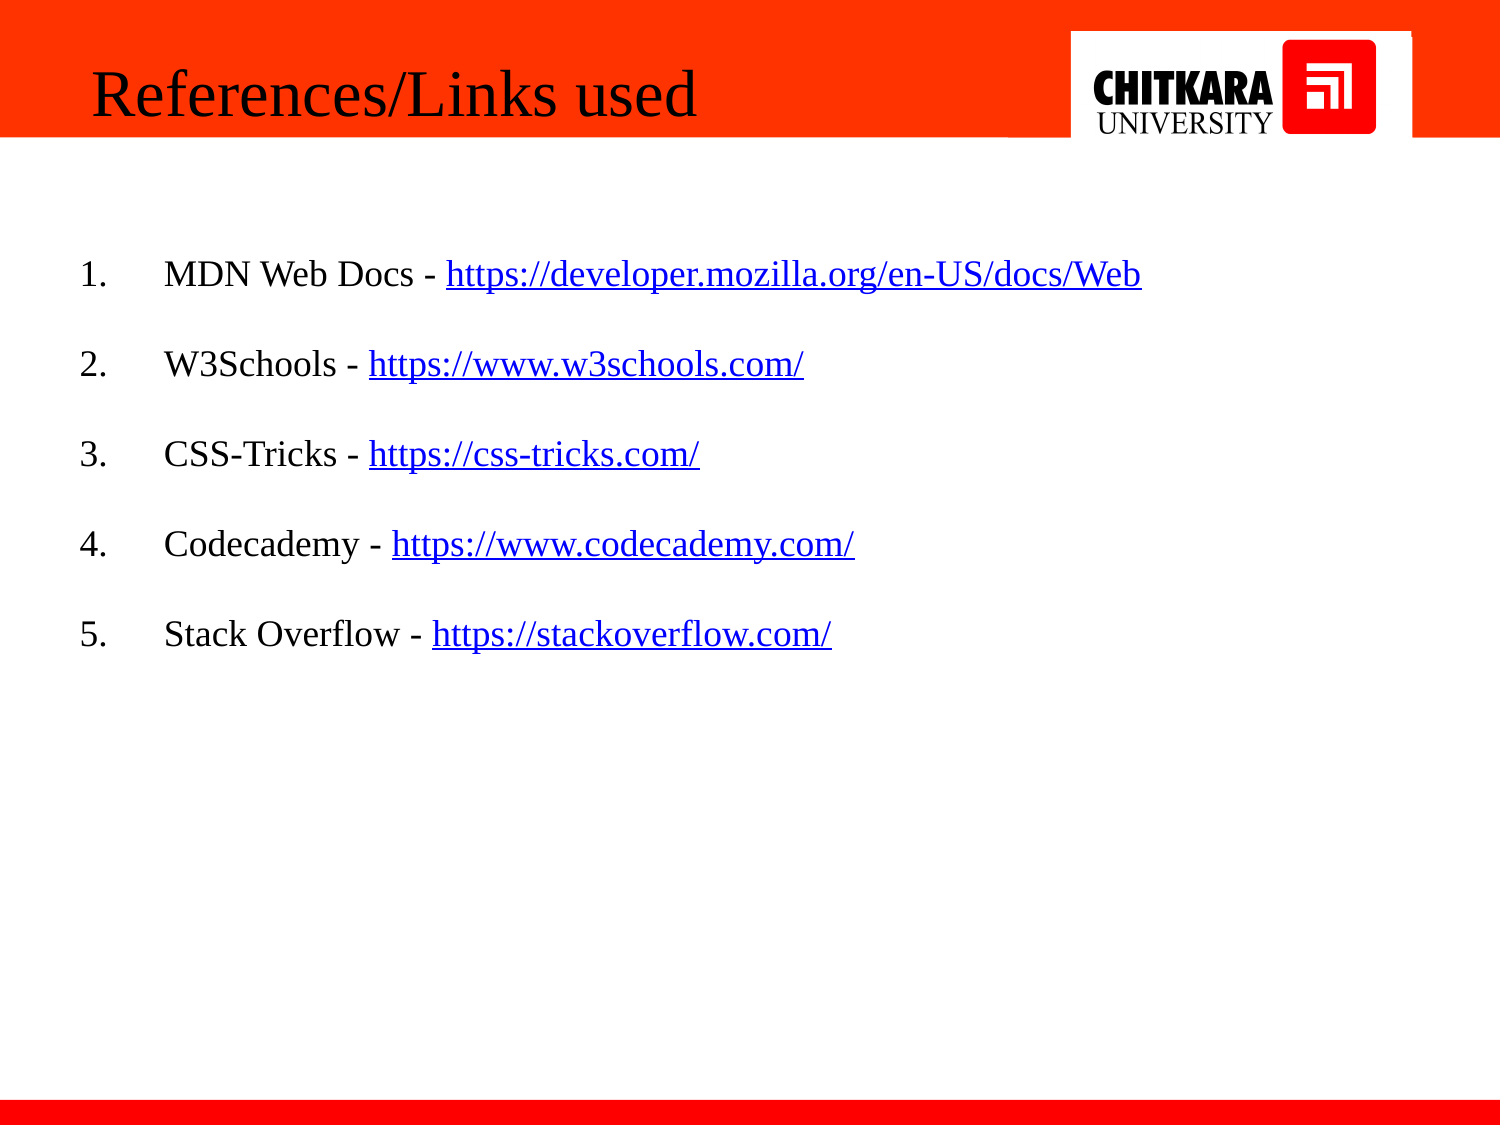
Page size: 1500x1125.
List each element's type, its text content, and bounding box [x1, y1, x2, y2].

picture [1074, 37, 1391, 138]
text_box References/Links used [76, 42, 963, 138]
text_box MDN Web Docs - https://developer.mozilla.org/en-US/docs/Web W3Schools - https://www.w3schools.com/ CSS-Tricks - https://css-tricks.com/ Codecademy - https://www.codecademy.com/ Stack Overflow - https://stackoverflow.com/ [64, 196, 1400, 661]
